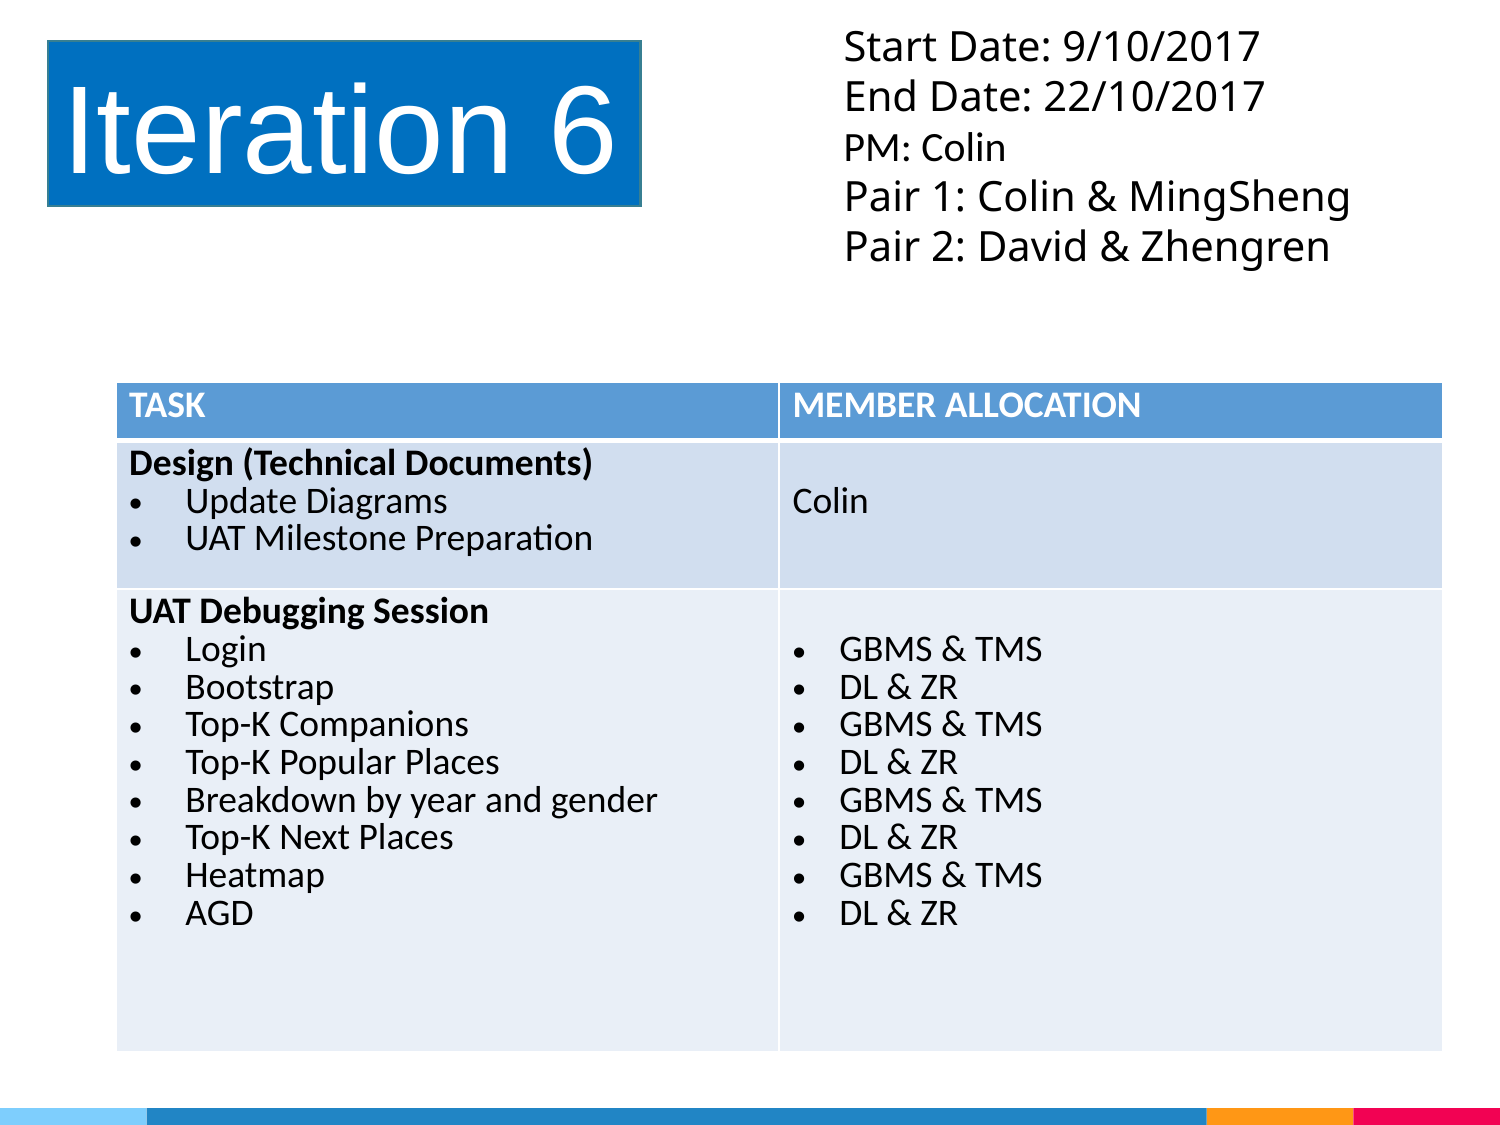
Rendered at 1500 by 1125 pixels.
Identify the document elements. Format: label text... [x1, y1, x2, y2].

text_box Iteration 6 [47, 41, 641, 207]
table_cell Design (Technical Documents) Update Diagrams UAT Milestone Preparation [117, 443, 778, 588]
table_header MEMBER ALLOCATION [780, 383, 1442, 438]
text_box Start Date: 9/10/2017 End Date: 22/10/2017 PM: Colin Pair 1: Colin & MingSheng Pair 2: David & Zhengren [828, 12, 1500, 277]
table_header TASK [117, 383, 778, 438]
table_cell GBMS & TMS DL & ZR GBMS & TMS DL & ZR GBMS & TMS DL & ZR GBMS & TMS DL & ZR [780, 590, 1442, 1051]
table_cell Colin [780, 443, 1442, 588]
table_cell UAT Debugging Session Login Bootstrap Top-K Companions Top-K Popular Places Breakdown by year and gender Top-K Next Places Heatmap AGD [117, 590, 778, 1051]
